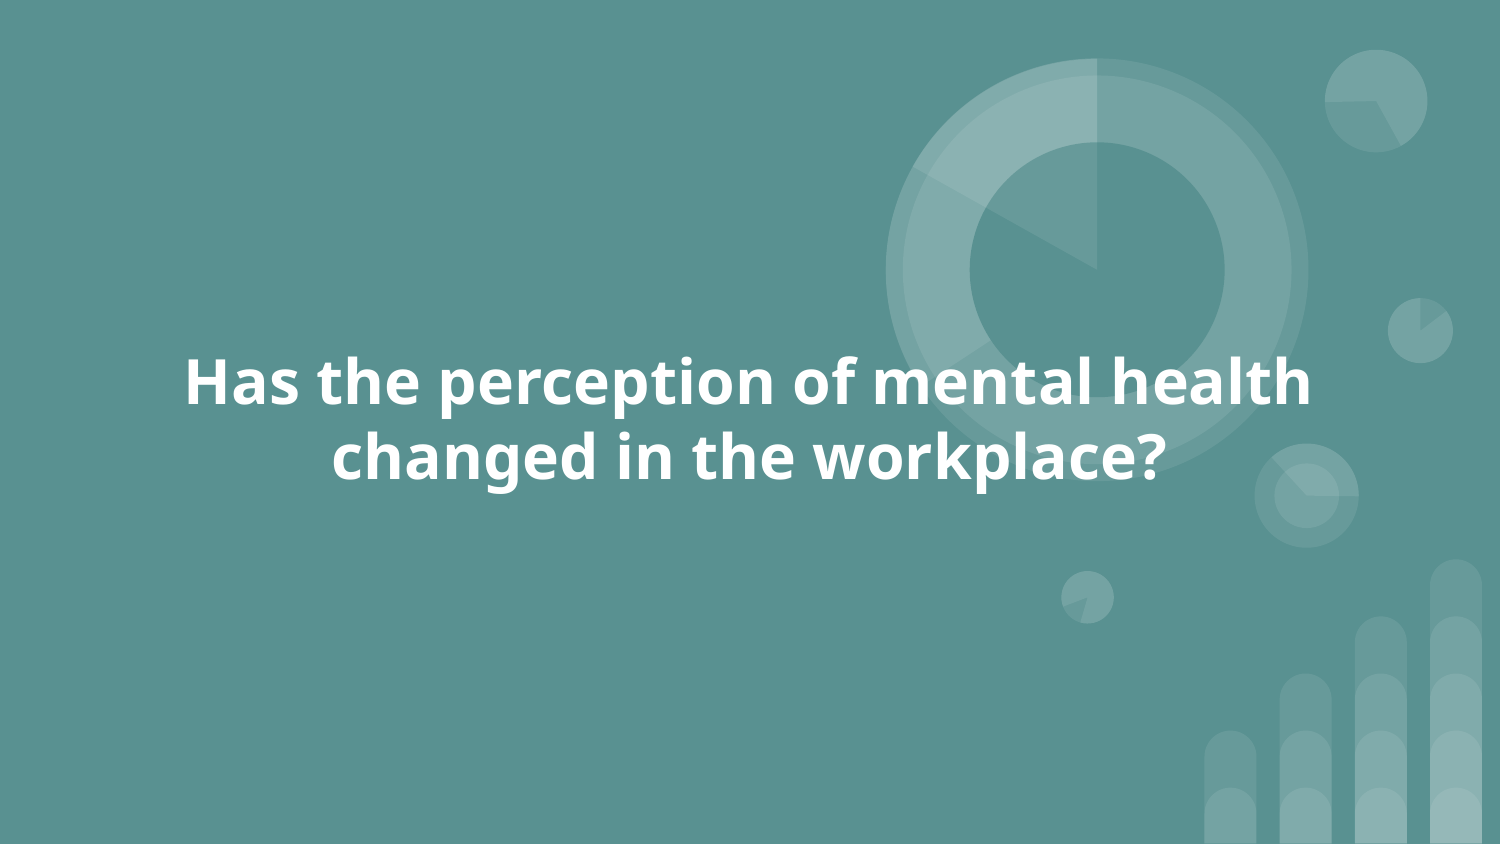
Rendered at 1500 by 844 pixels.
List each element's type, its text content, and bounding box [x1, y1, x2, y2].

title Has the perception of mental health changed in the workplace? [112, 143, 1387, 765]
